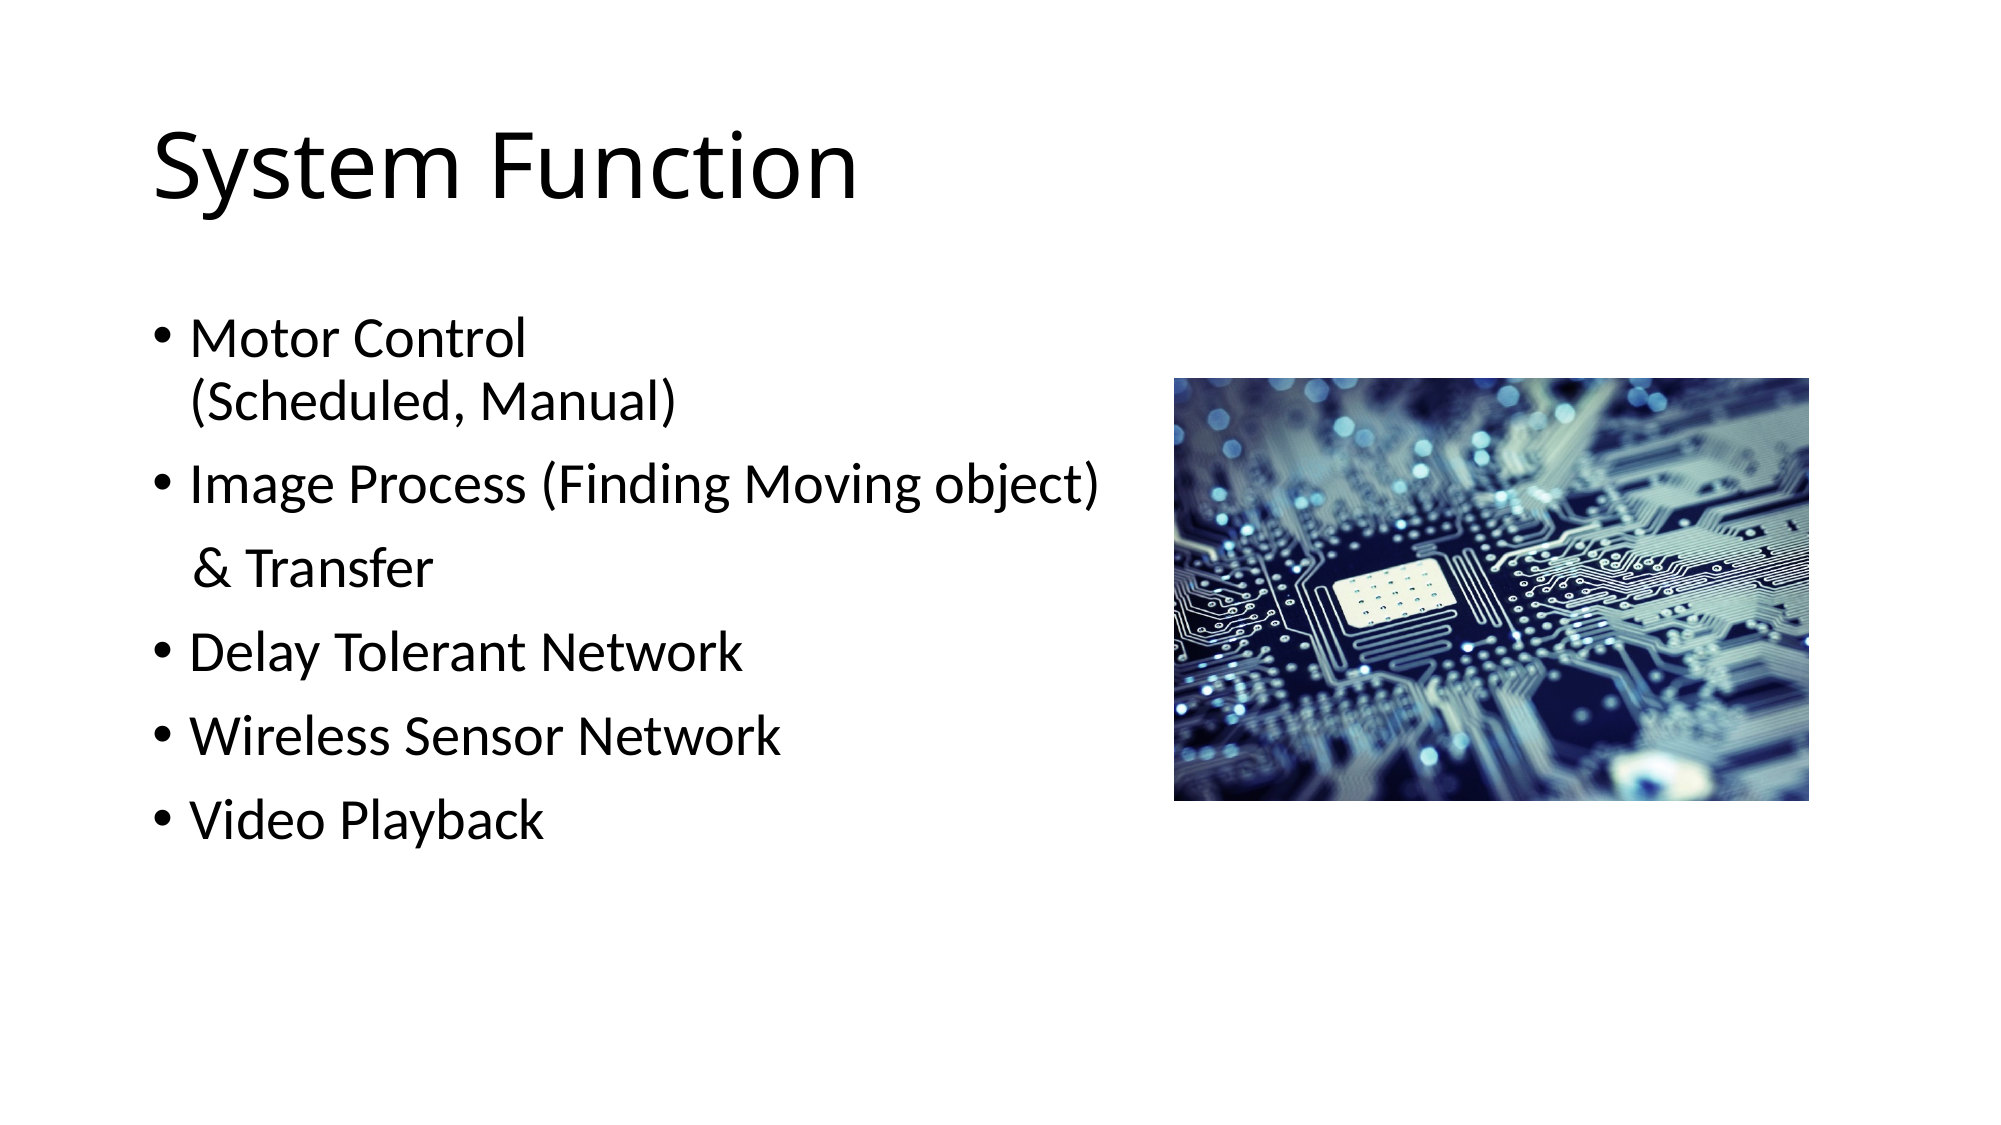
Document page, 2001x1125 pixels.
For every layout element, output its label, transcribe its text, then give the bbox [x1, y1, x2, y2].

list Motor Control (Scheduled, Manual) Image Process (Finding Moving object) & Transfer Delay Tolerant Network Wireless Sensor Network Video Playback [137, 299, 1863, 1014]
picture [1174, 378, 1809, 801]
title System Function [137, 59, 1863, 278]
